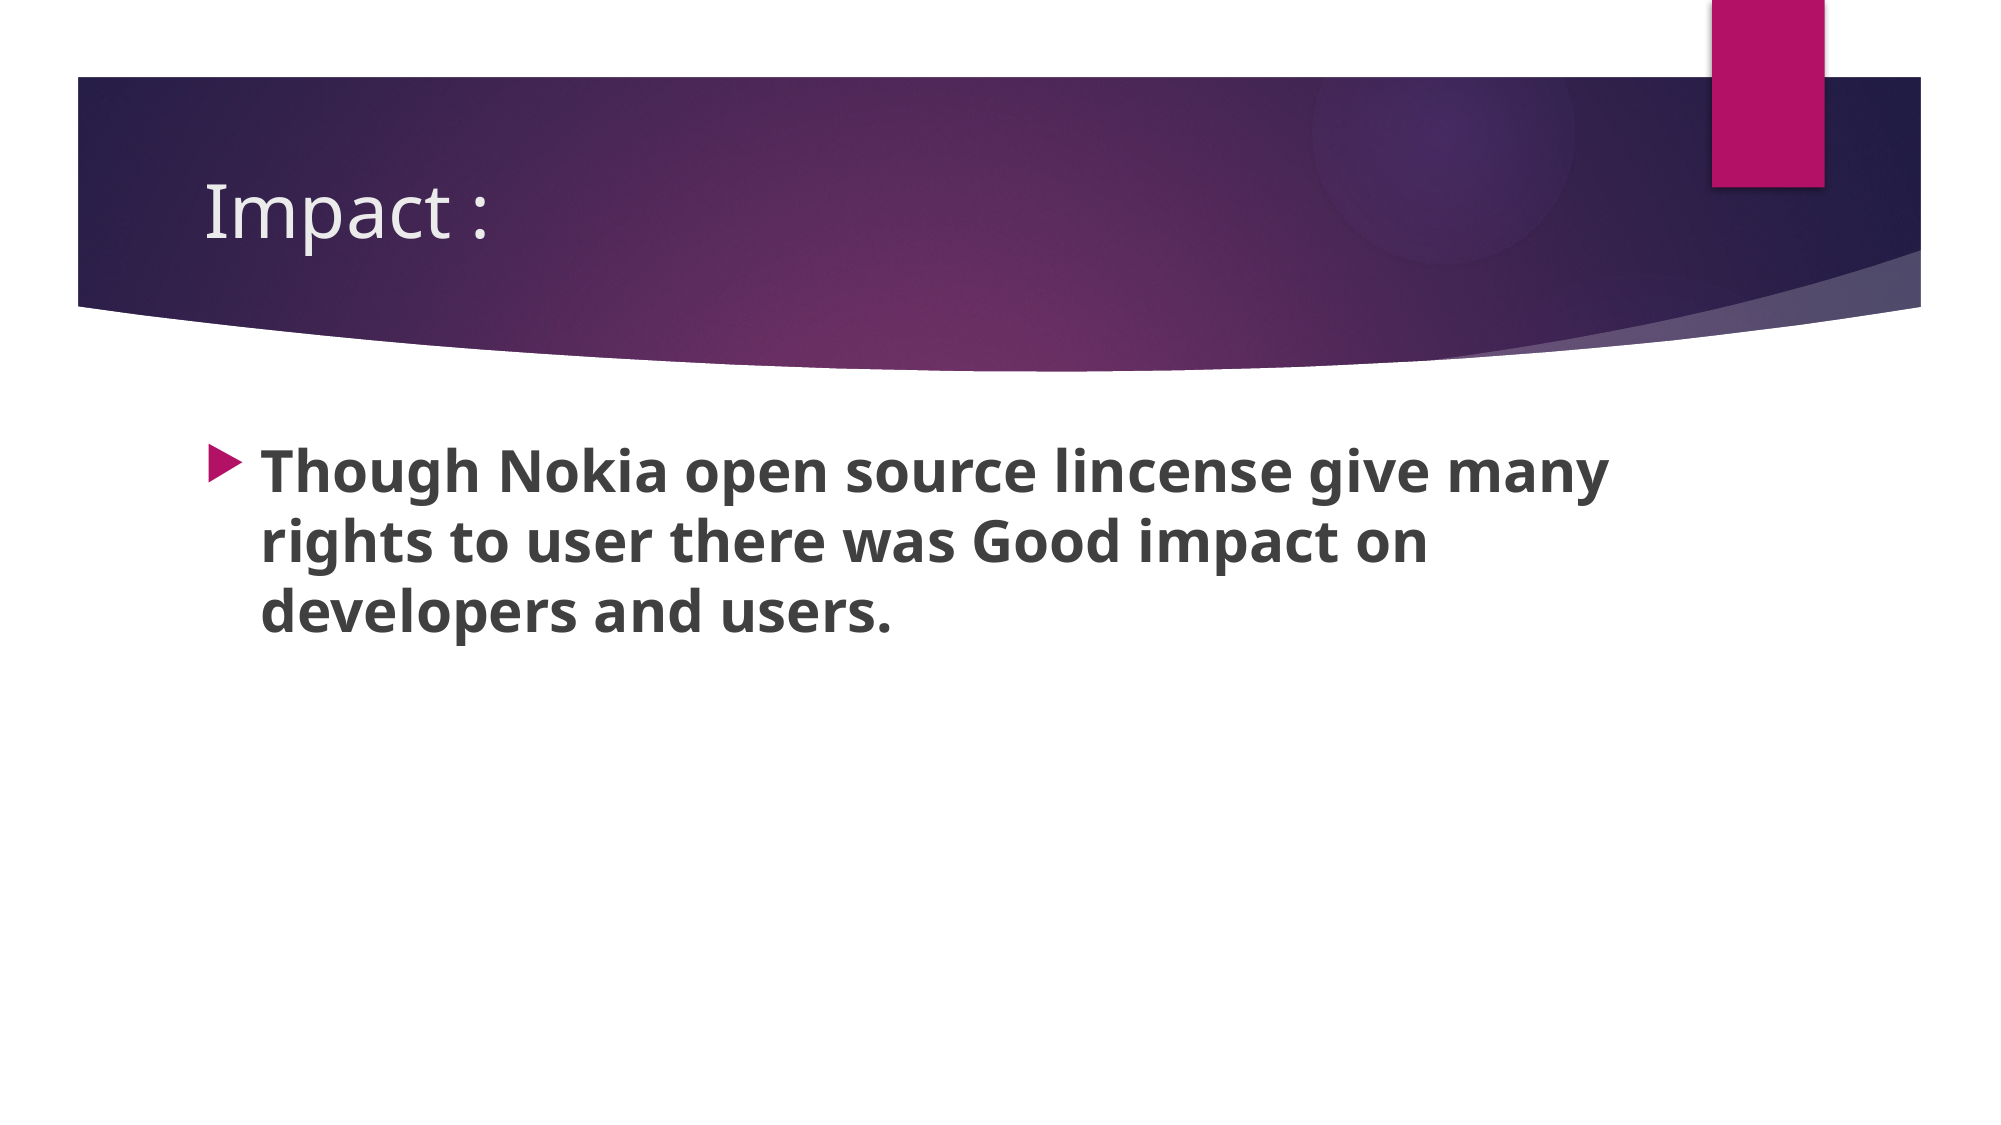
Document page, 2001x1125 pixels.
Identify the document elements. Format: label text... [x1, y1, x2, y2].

list Though Nokia open source lincense give many rights to user there was Good impact on developers and users. [189, 427, 1638, 988]
title Impact : [189, 195, 1627, 312]
